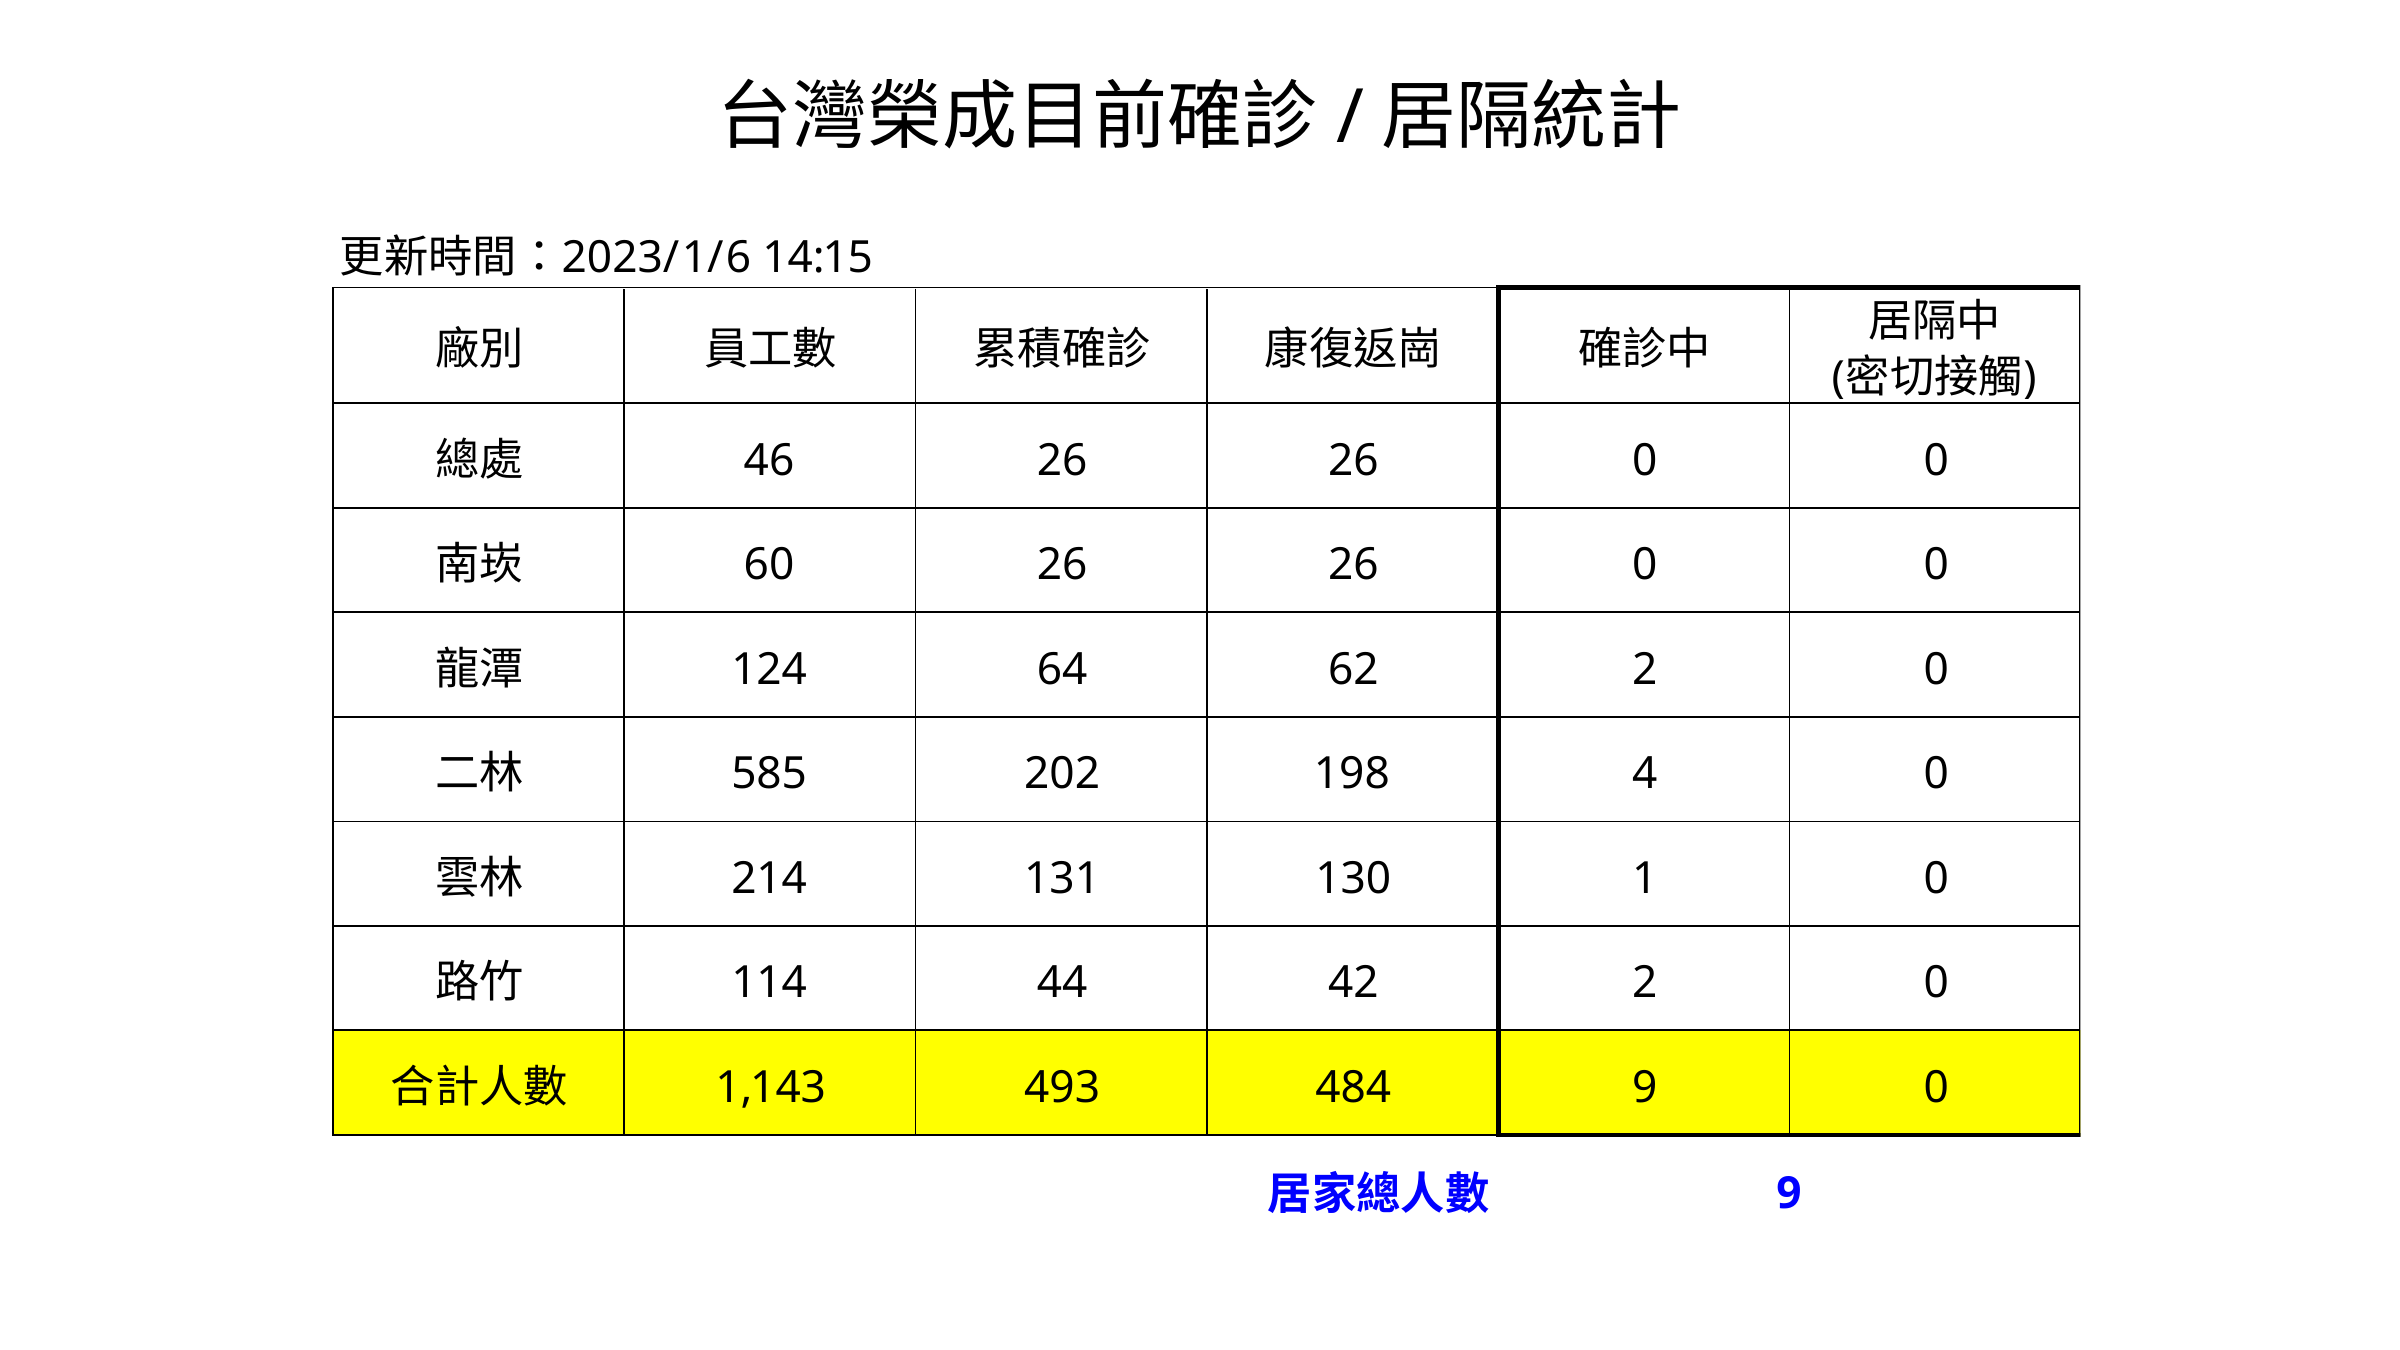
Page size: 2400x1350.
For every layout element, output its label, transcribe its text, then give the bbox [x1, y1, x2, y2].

picture [331, 218, 2083, 1222]
text_box 台灣榮成目前確診/居隔統計 [703, 59, 1697, 165]
